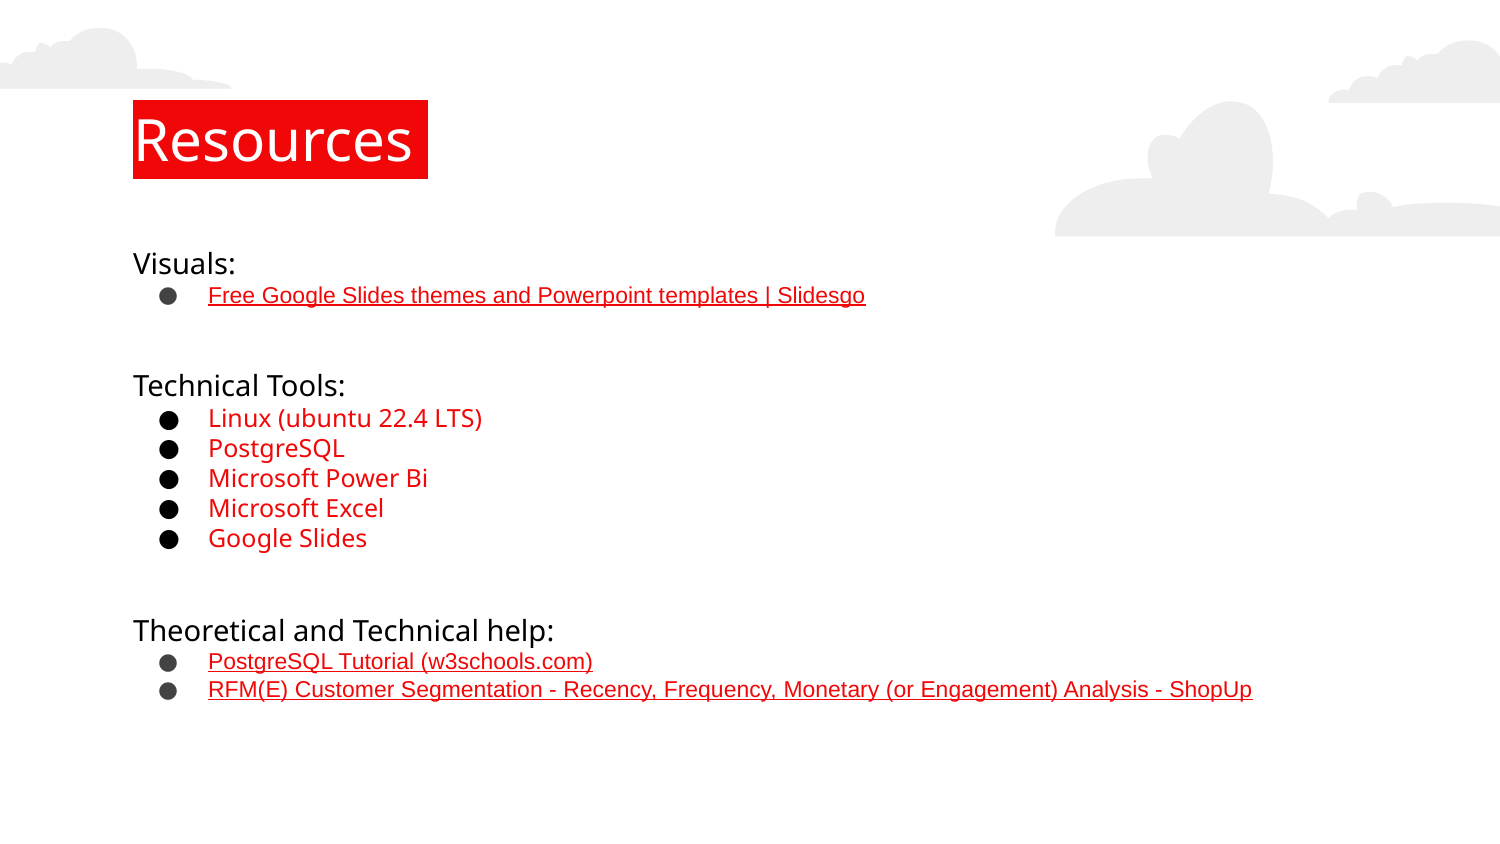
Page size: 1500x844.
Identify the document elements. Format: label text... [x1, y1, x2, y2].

list Visuals: Free Google Slides themes and Powerpoint templates | Slidesgo Technical Tools: Linux (ubuntu 22.4 LTS) PostgreSQL Microsoft Power Bi Microsoft Excel Google Slides Theoretical and Technical help: PostgreSQL Tutorial (w3schools.com) RFM(E) Customer Segmentation - Recency, Frequency, Monetary (or Engagement) Analysis - ShopUp [118, 197, 1382, 750]
title Resources [118, 88, 1382, 183]
